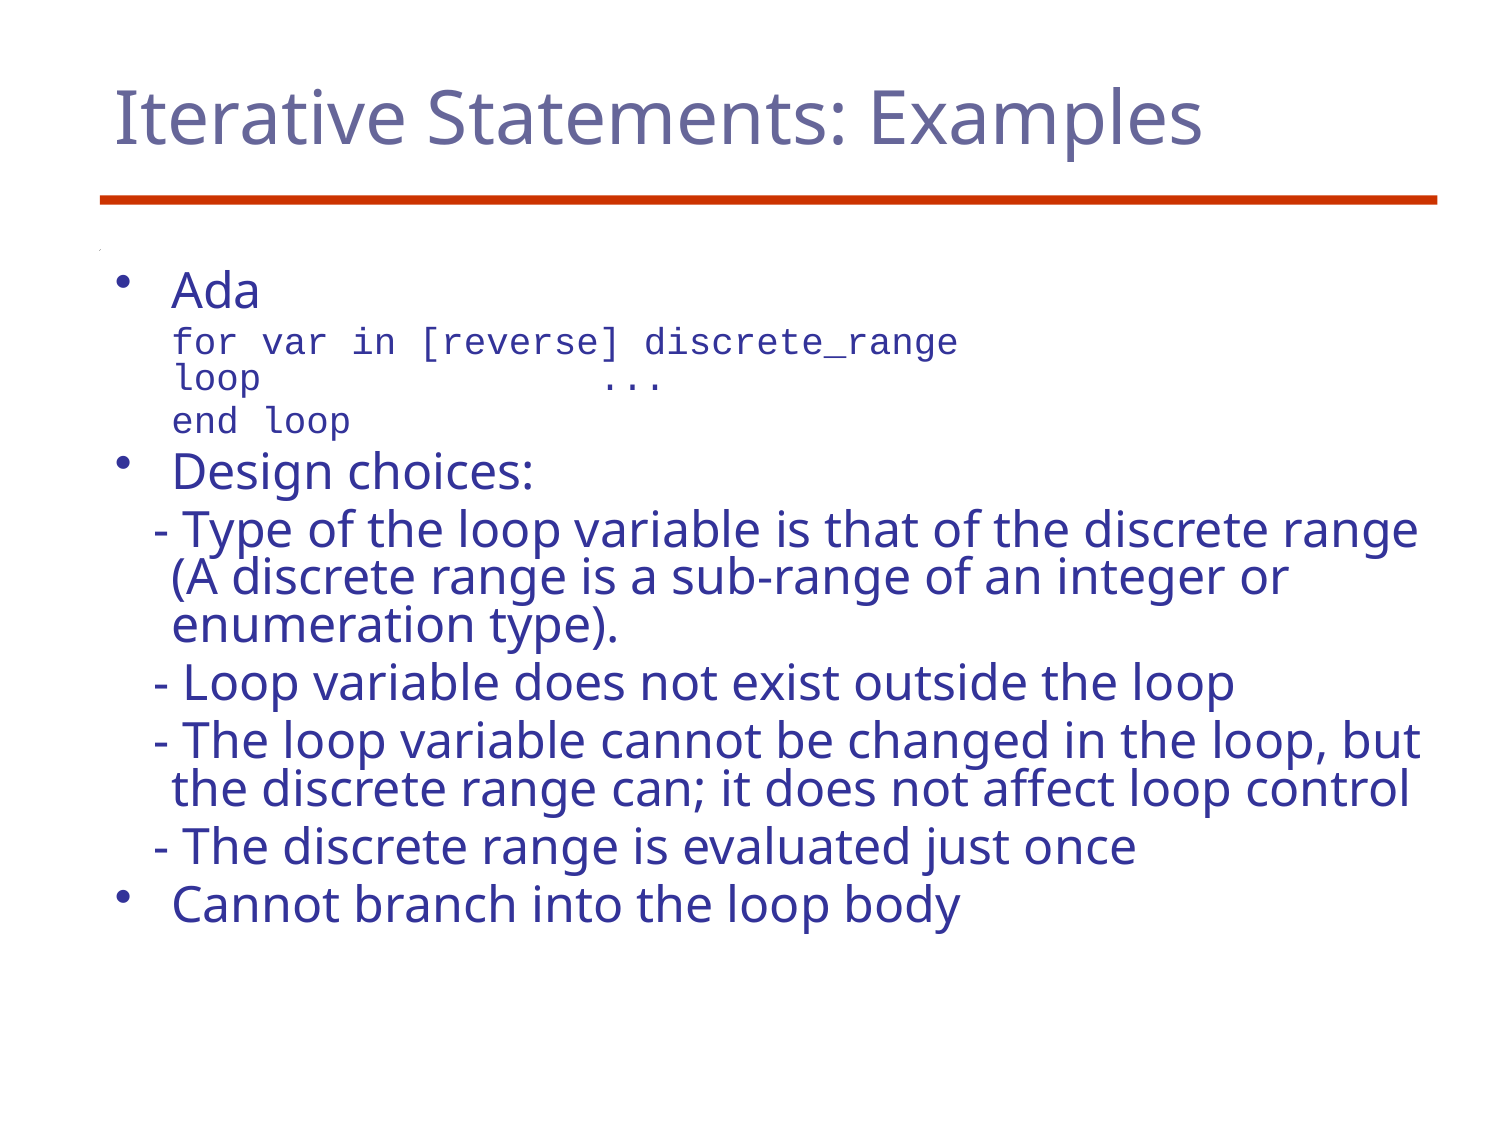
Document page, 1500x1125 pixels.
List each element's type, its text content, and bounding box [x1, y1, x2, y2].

list Ada for var in [reverse] discrete_range loop ... end loop Design choices: - Type of the loop variable is that of the discrete range (A discrete range is a sub-range of an integer or enumeration type). - Loop variable does not exist outside the loop - The loop variable cannot be changed in the loop, but the discrete range can; it does not affect loop control - The discrete range is evaluated just once Cannot branch into the loop body [99, 262, 1438, 1013]
title Iterative Statements: Examples [99, 62, 1438, 250]
